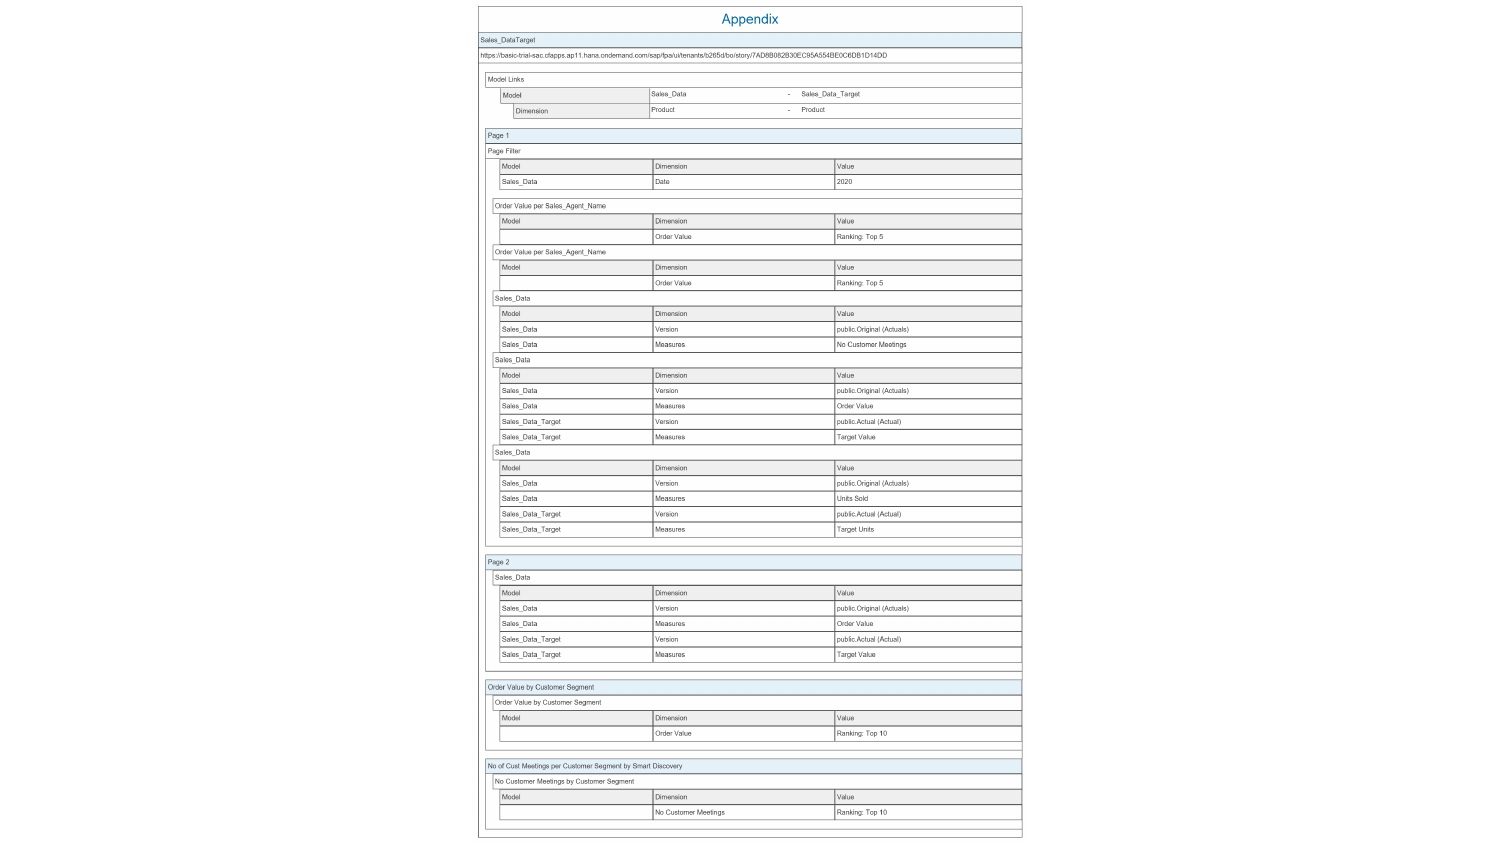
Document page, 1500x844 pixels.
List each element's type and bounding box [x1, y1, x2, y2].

picture [471, 0, 1029, 844]
